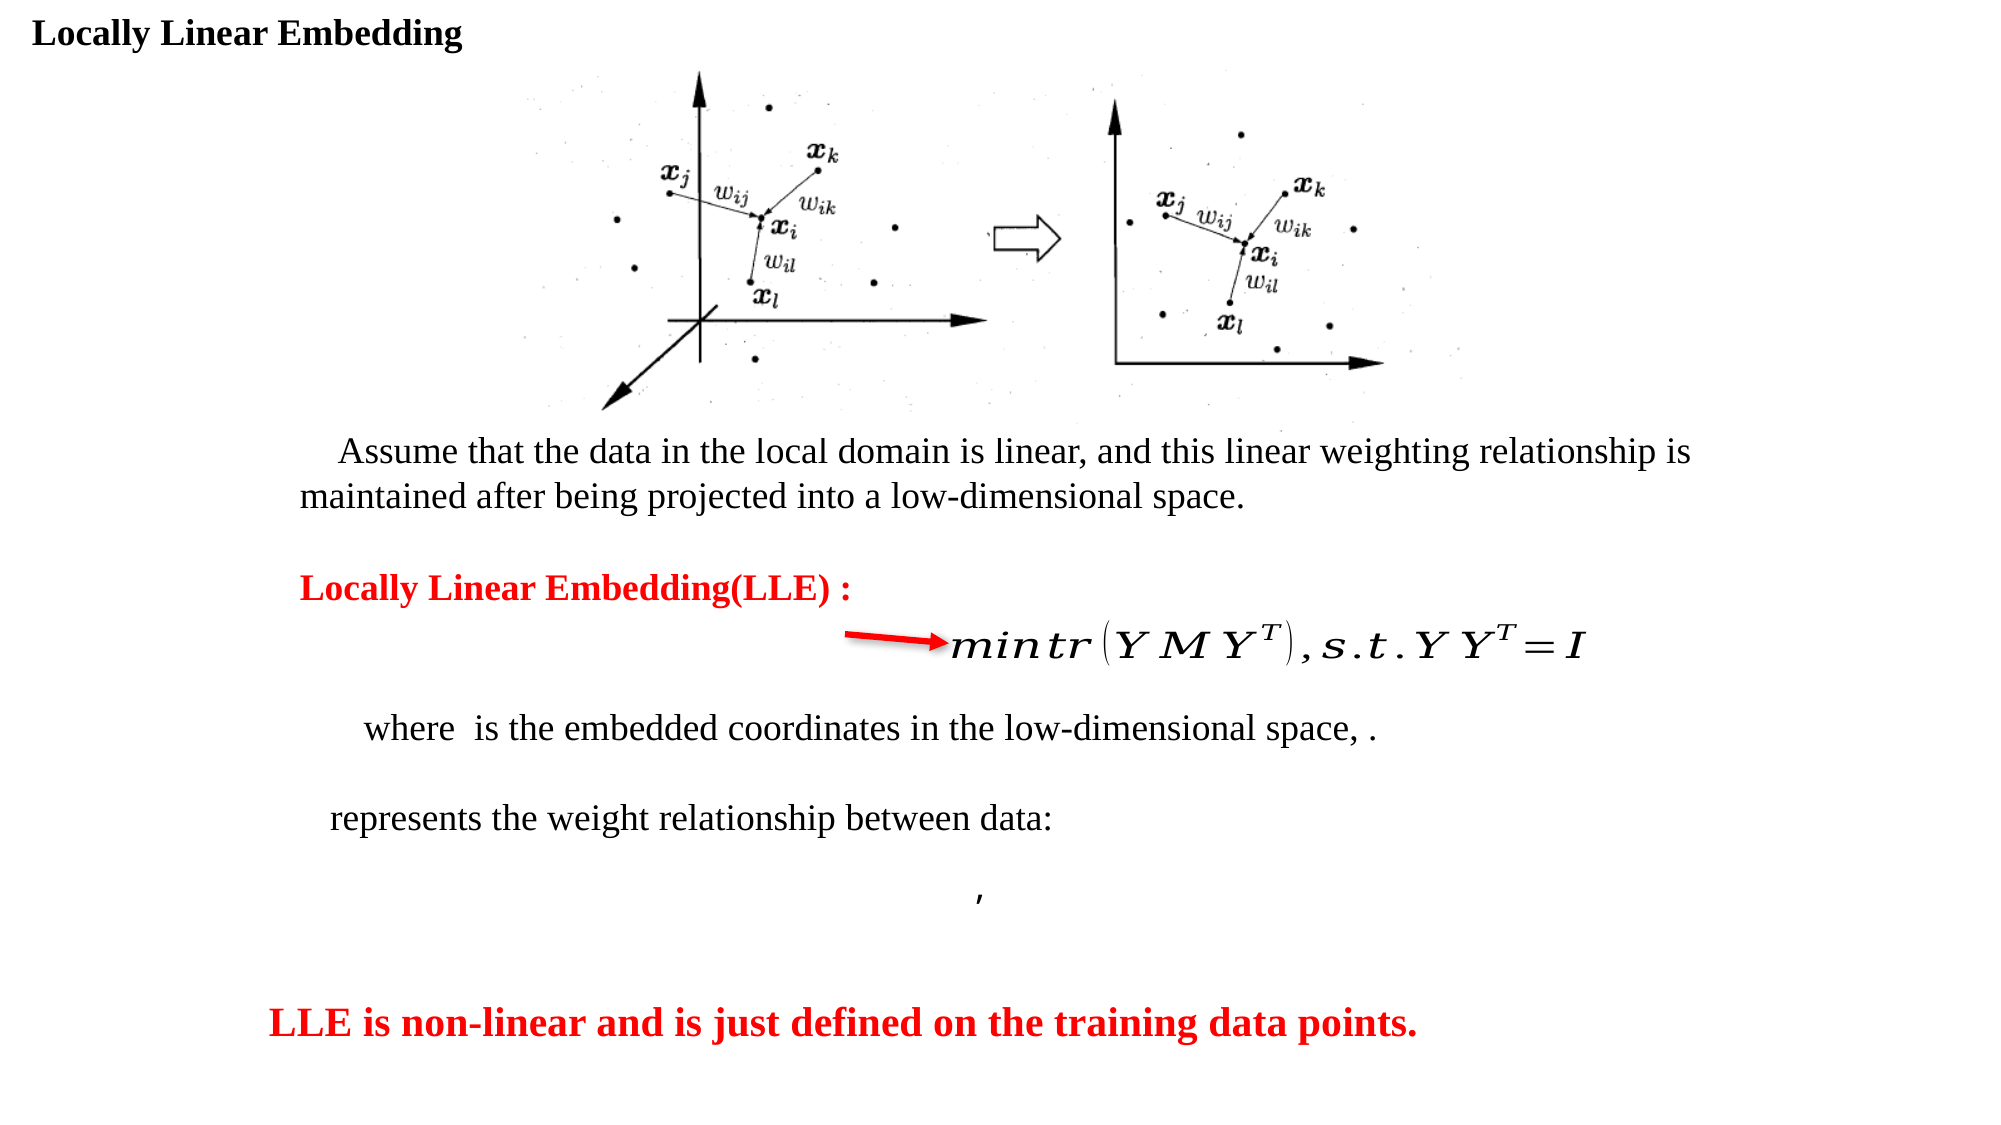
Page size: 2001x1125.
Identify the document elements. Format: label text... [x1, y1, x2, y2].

picture [516, 46, 1484, 438]
text_box Locally Linear Embedding(LLE) : [285, 555, 974, 616]
text_box Assume that the data in the local domain is linear, and this linear weighting relationship is maintained after being projected into a low-dimensional space. [285, 419, 1715, 524]
text_box Locally Linear Embedding [17, 0, 486, 61]
text_box LLE is non-linear and is just defined on the training data points. [254, 987, 1445, 1053]
